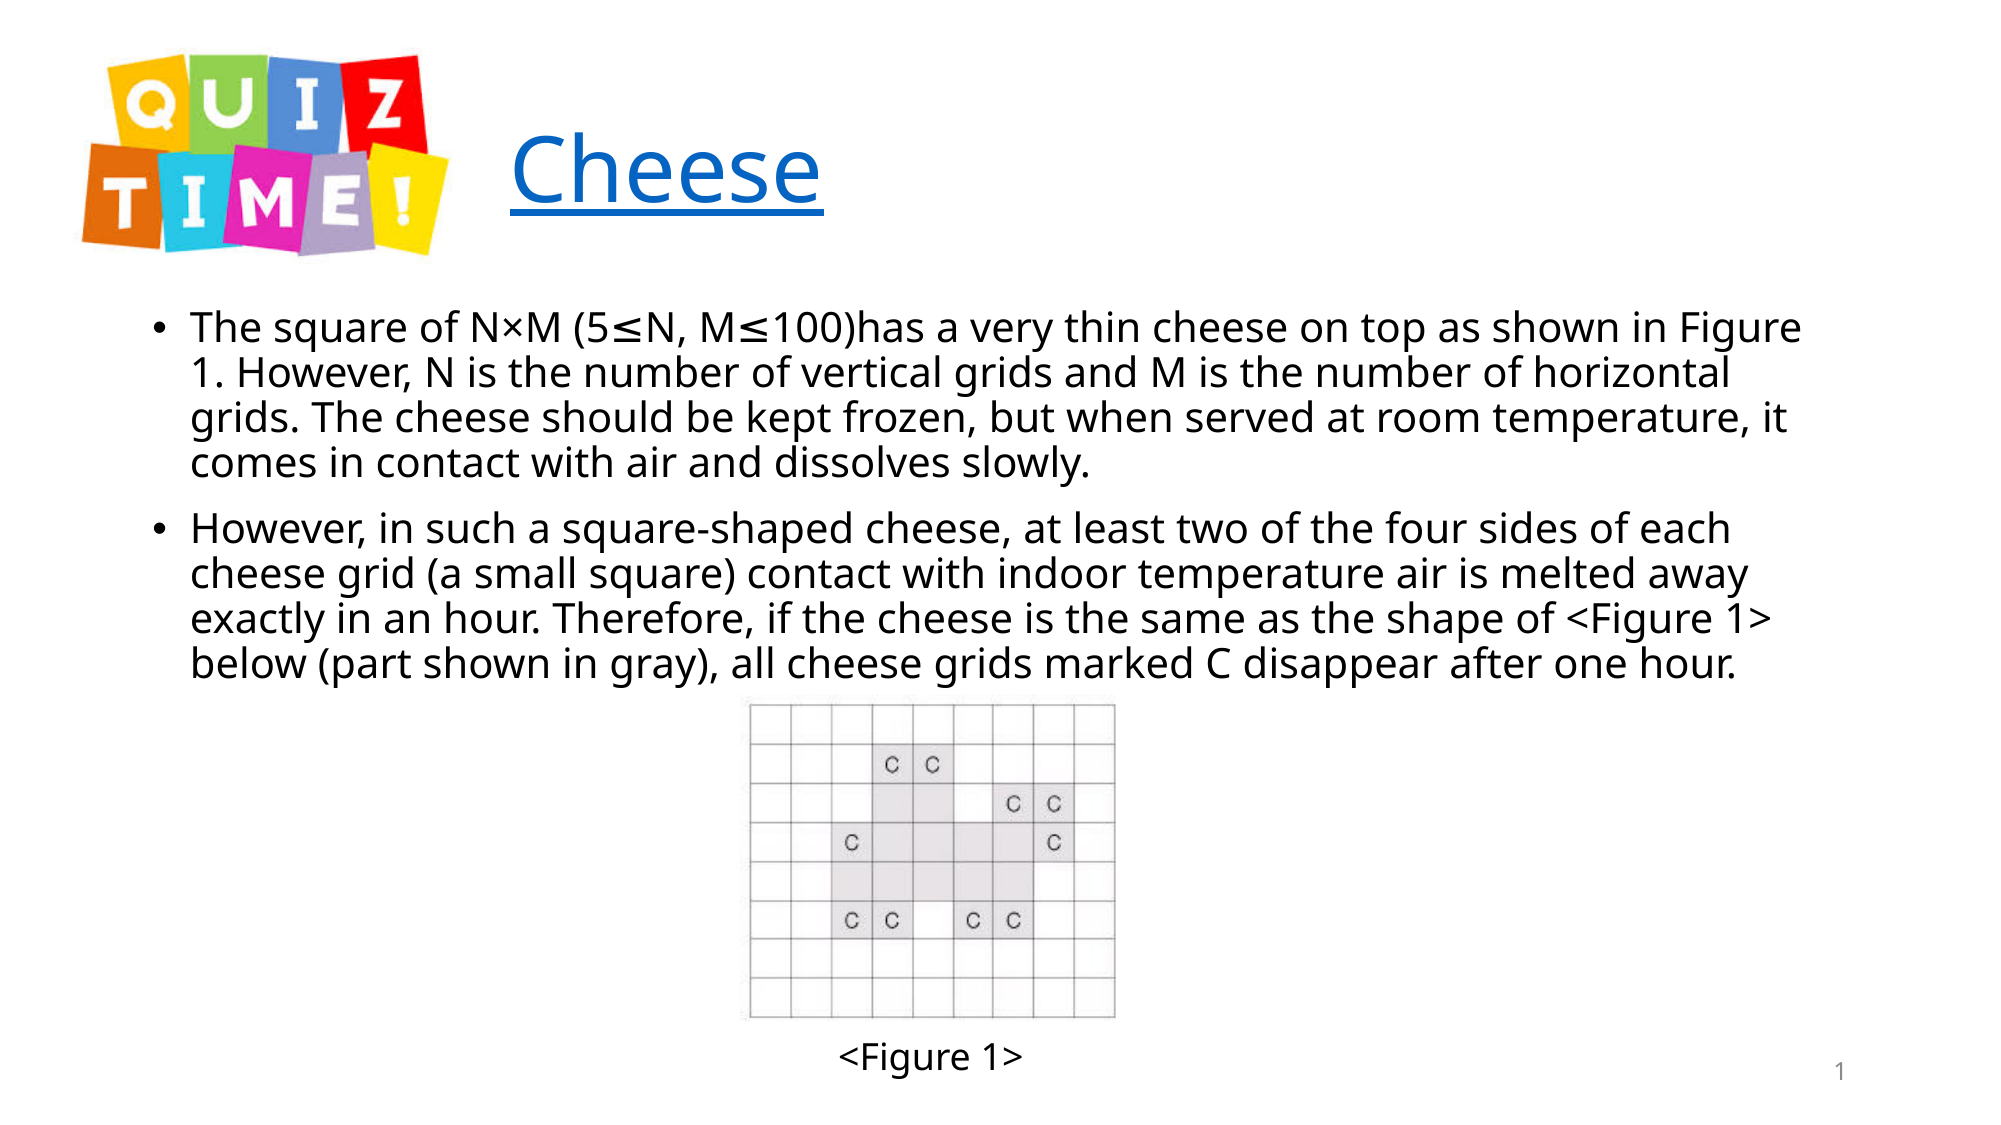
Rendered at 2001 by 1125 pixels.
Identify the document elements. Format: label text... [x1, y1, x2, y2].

picture [728, 692, 1144, 1026]
picture [73, 47, 459, 264]
list The square of N×M (5≤N, M≤100)has a very thin cheese on top as shown in Figure 1. However, N is the number of vertical grids and M is the number of horizontal grids. The cheese should be kept frozen, but when served at room temperature, it comes in contact with air and dissolves slowly. However, in such a square-shaped cheese, at least two of the four sides of each cheese grid (a small square) contact with indoor temperature air is melted away exactly in an hour. Therefore, if the cheese is the same as the shape of <Figure 1> below (part shown in gray), all cheese grids marked C disappear after one hour. [137, 299, 1863, 1014]
slide_number 1 [1412, 1042, 1863, 1103]
title Cheese [494, 59, 1863, 278]
text_box <Figure 1> [823, 1026, 1049, 1085]
